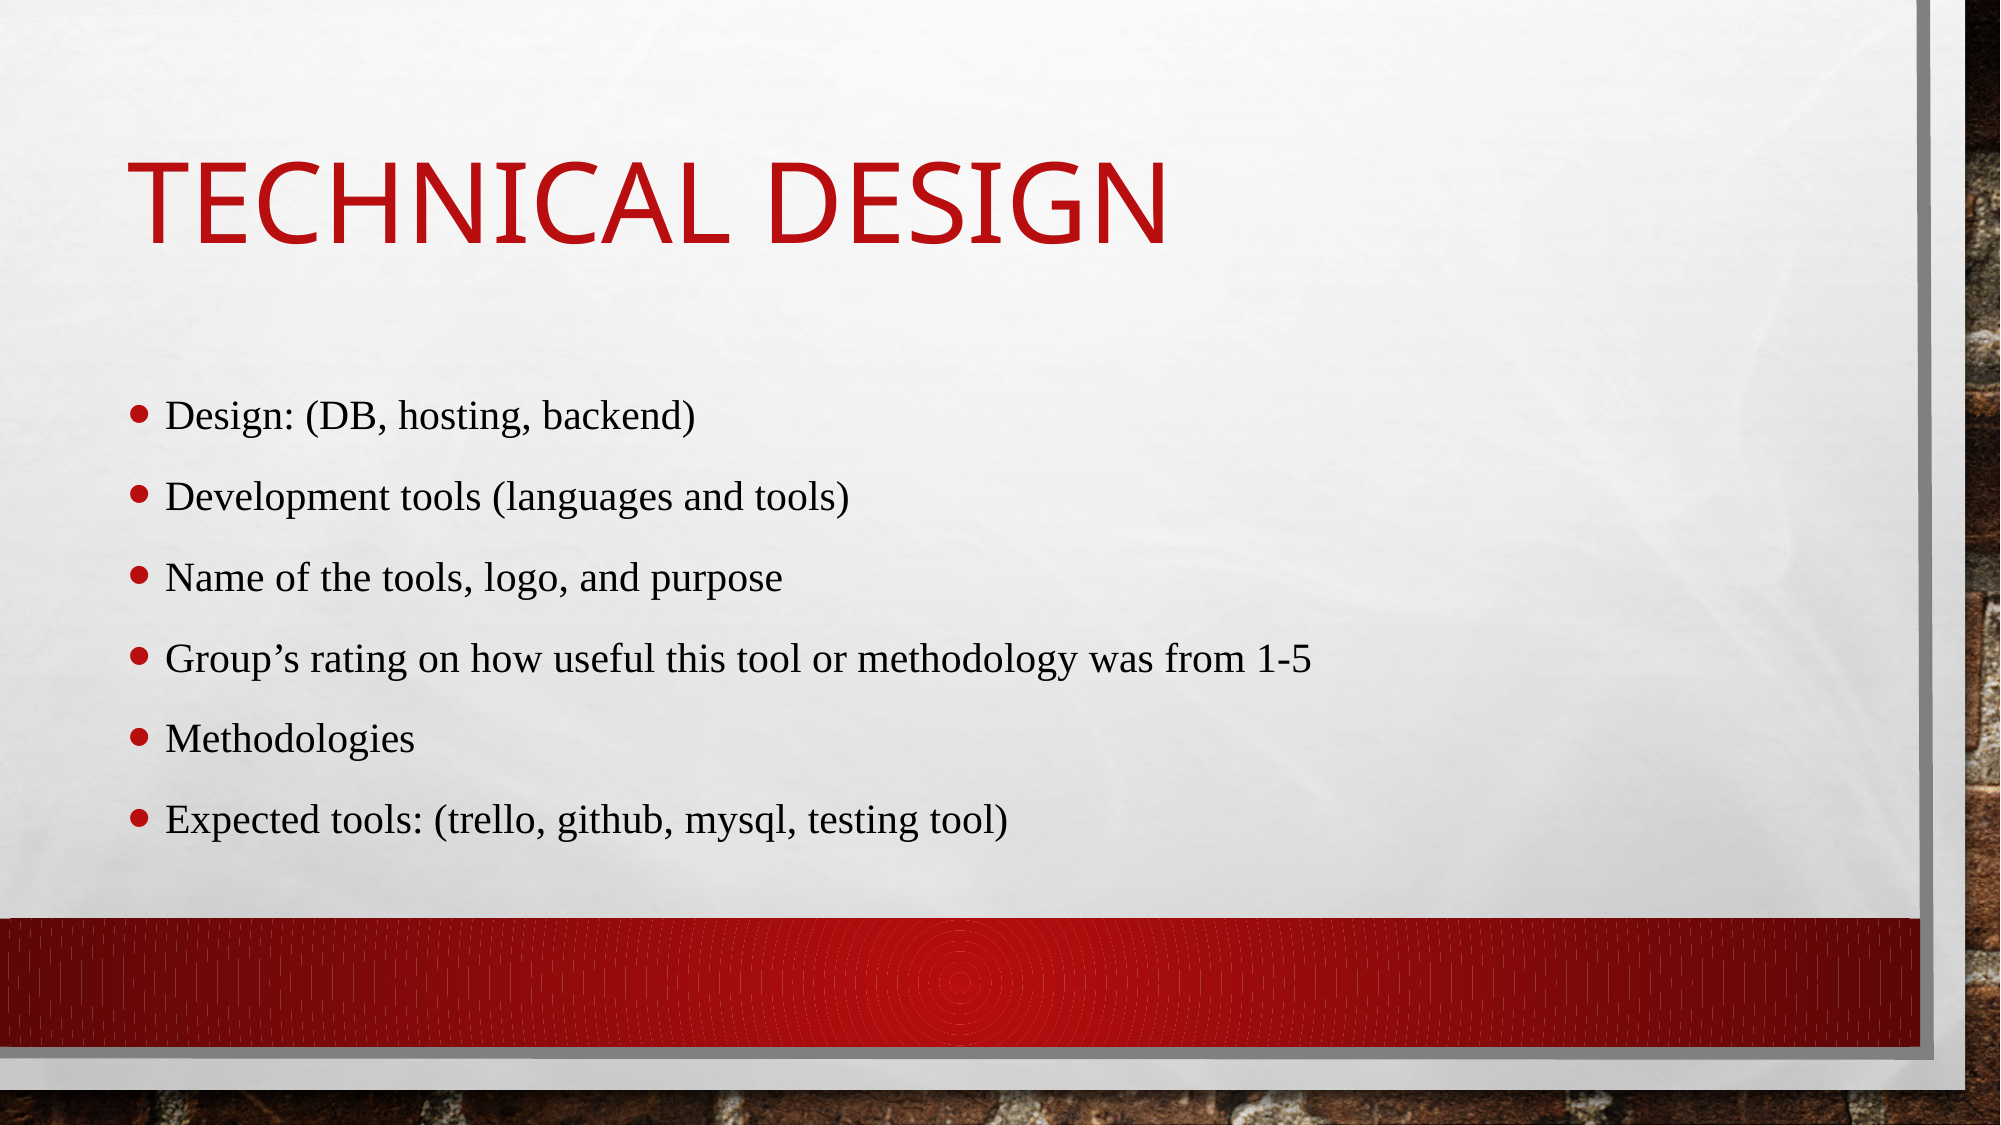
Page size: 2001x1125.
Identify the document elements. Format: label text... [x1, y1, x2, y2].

picture [0, 0, 2000, 1125]
list Design: (DB, hosting, backend) Development tools (languages and tools) Name of the tools, logo, and purpose Group’s rating on how useful this tool or methodology was from 1-5 Methodologies Expected tools: (trello, github, mysql, testing tool) [112, 338, 1818, 882]
title Technical design [112, 112, 1818, 302]
